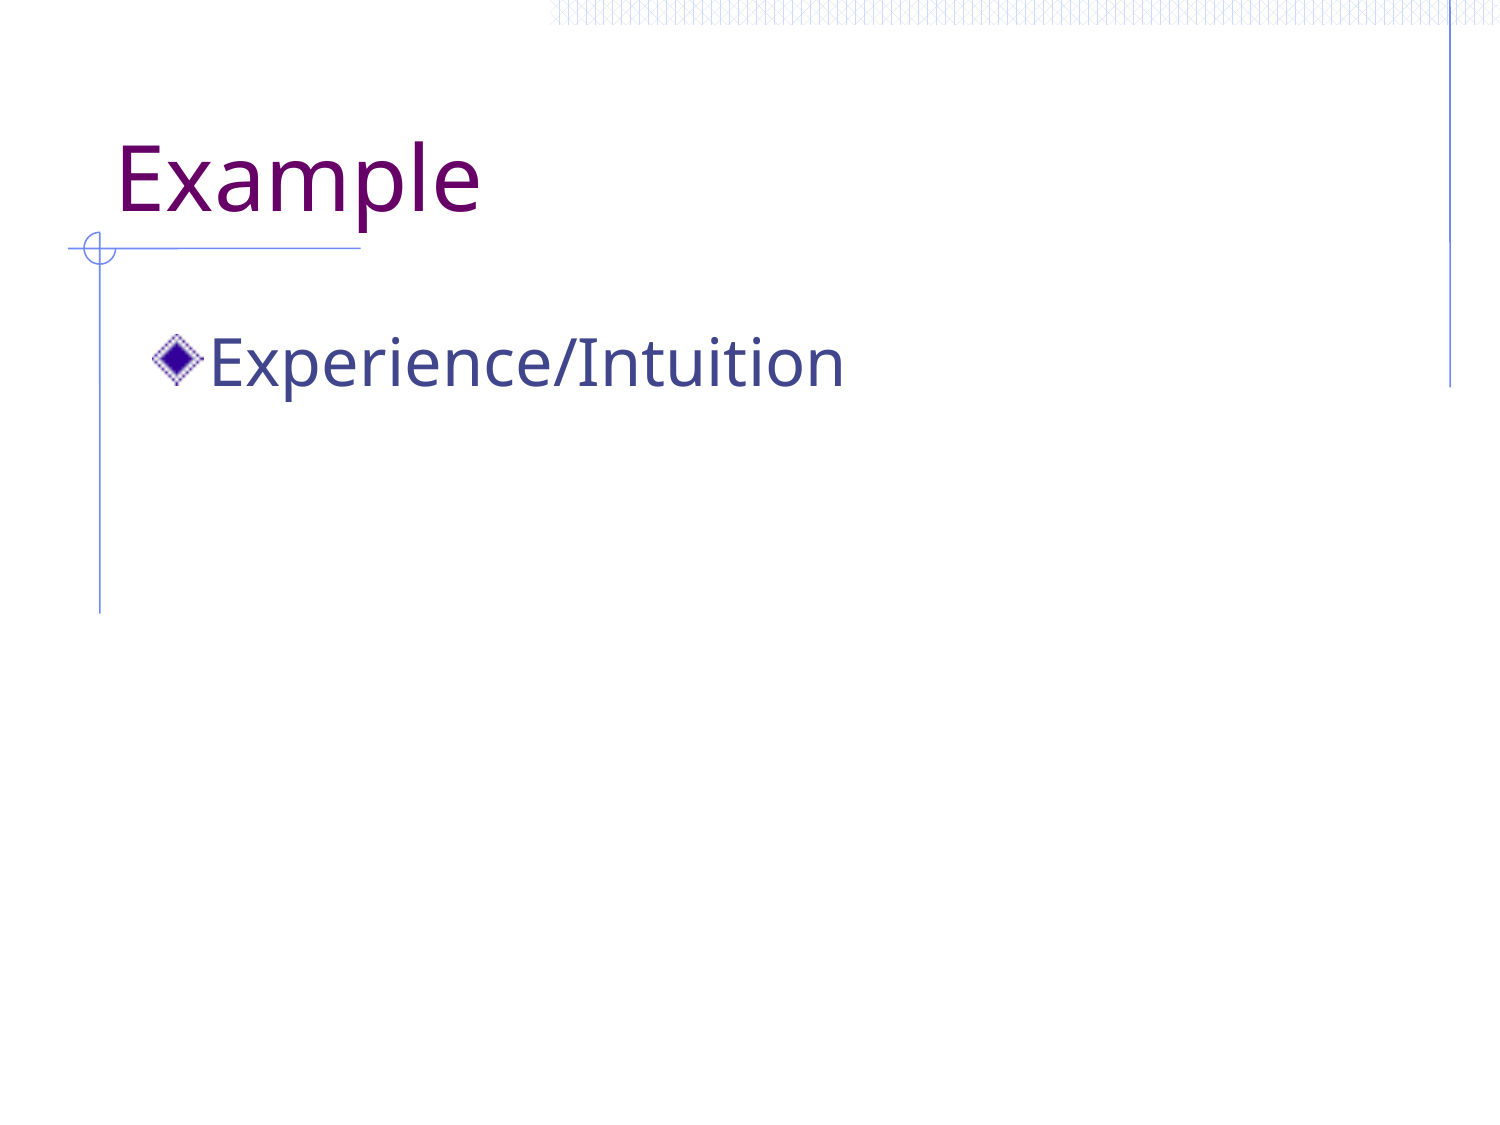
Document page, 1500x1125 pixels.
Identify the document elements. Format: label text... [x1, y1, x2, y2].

title Example [99, 50, 1375, 238]
list Experience/Intuition [137, 312, 1413, 988]
picture [152, 334, 204, 386]
